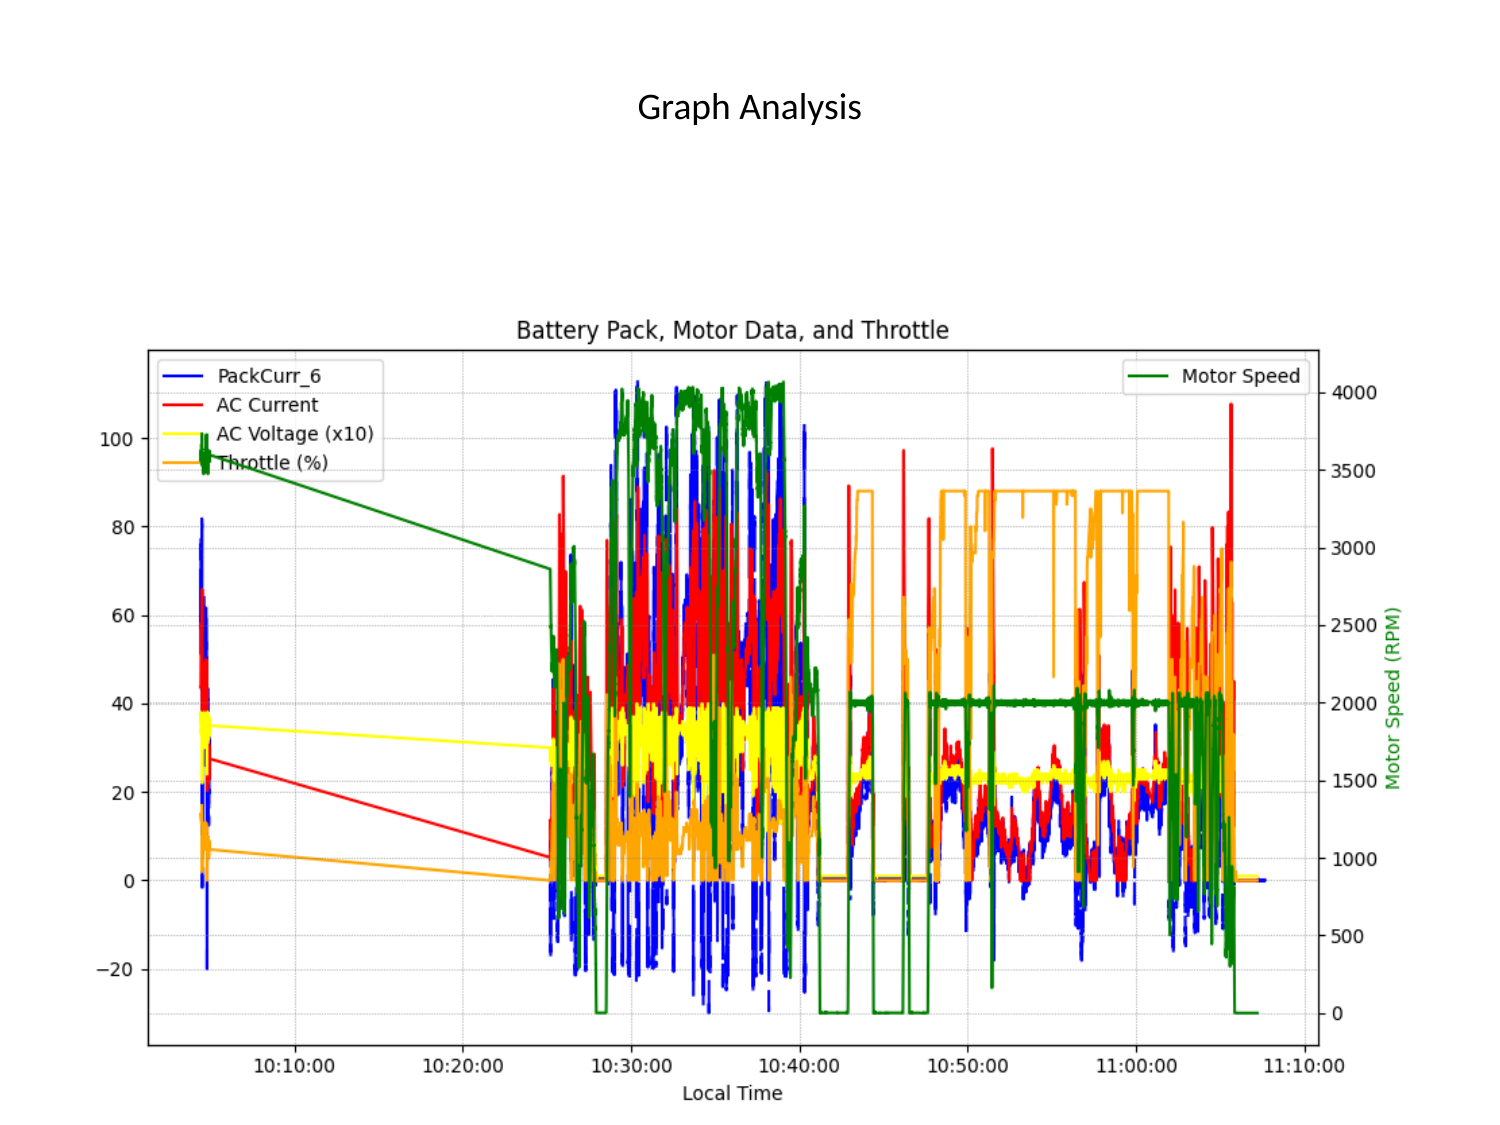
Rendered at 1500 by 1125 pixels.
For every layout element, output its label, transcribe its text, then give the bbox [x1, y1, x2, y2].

text_box Graph Analysis [622, 74, 878, 135]
picture [74, 299, 1426, 1125]
